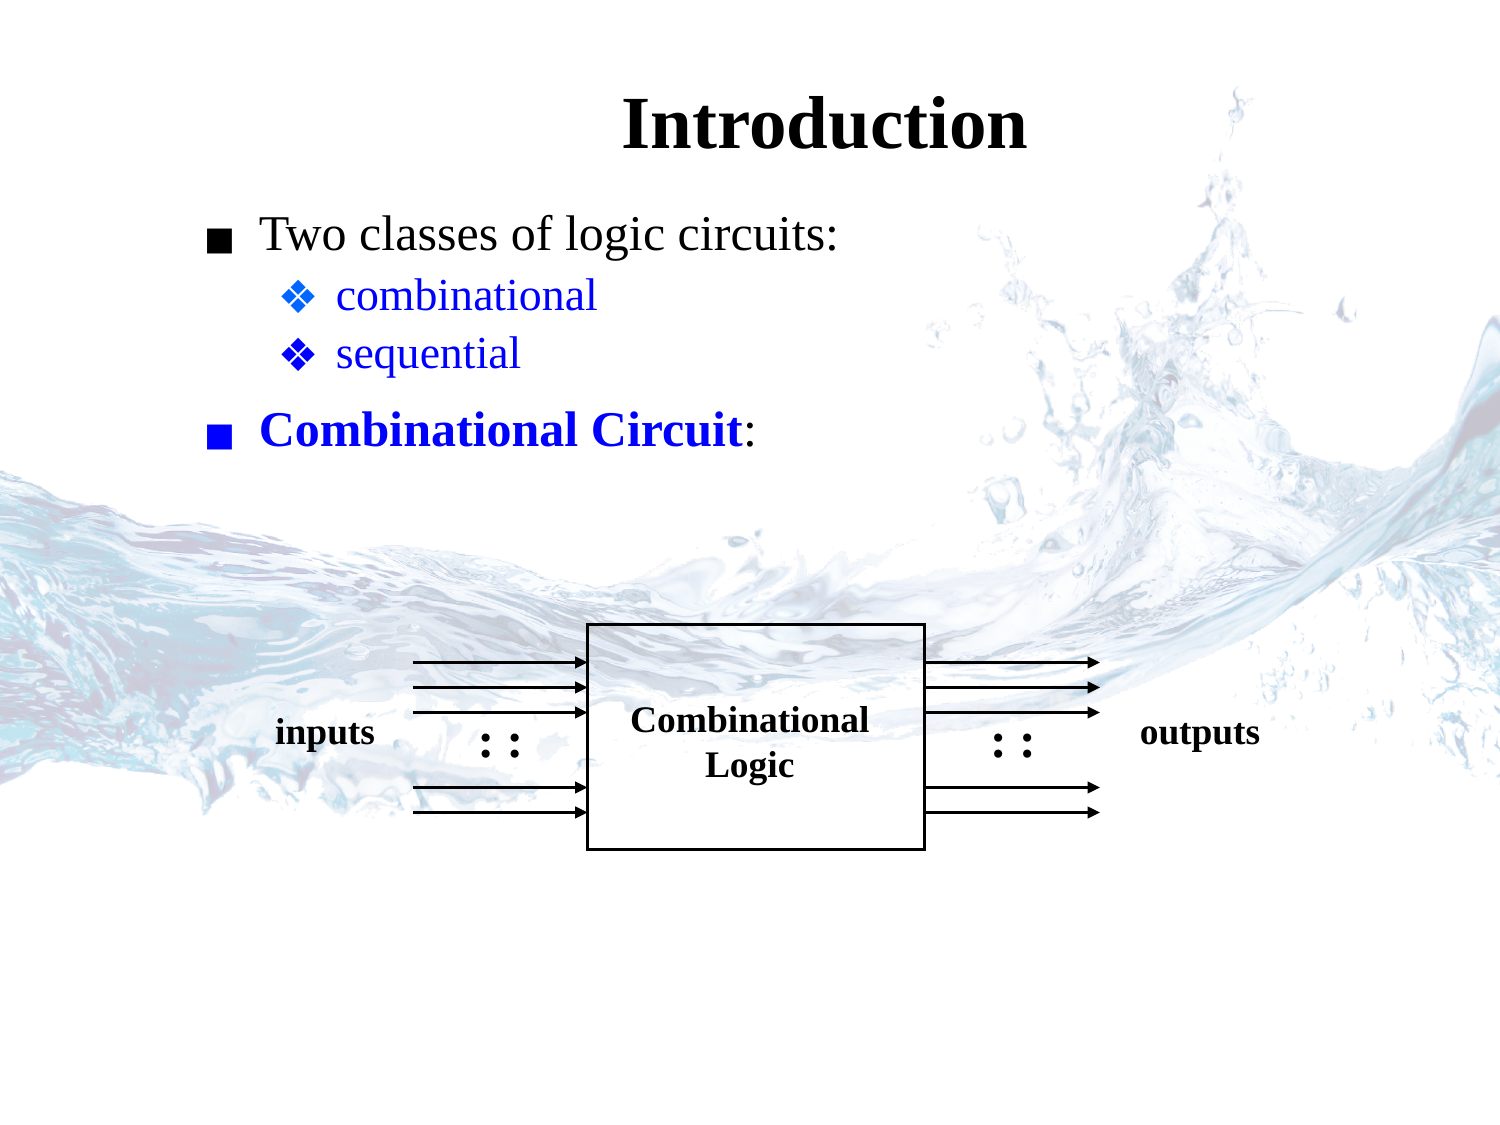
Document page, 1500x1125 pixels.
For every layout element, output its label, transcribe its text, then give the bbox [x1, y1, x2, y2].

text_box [237, 624, 1288, 851]
title Introduction [187, 24, 1463, 200]
list Two classes of logic circuits: combinational sequential Combinational Circuit: [187, 200, 1463, 488]
